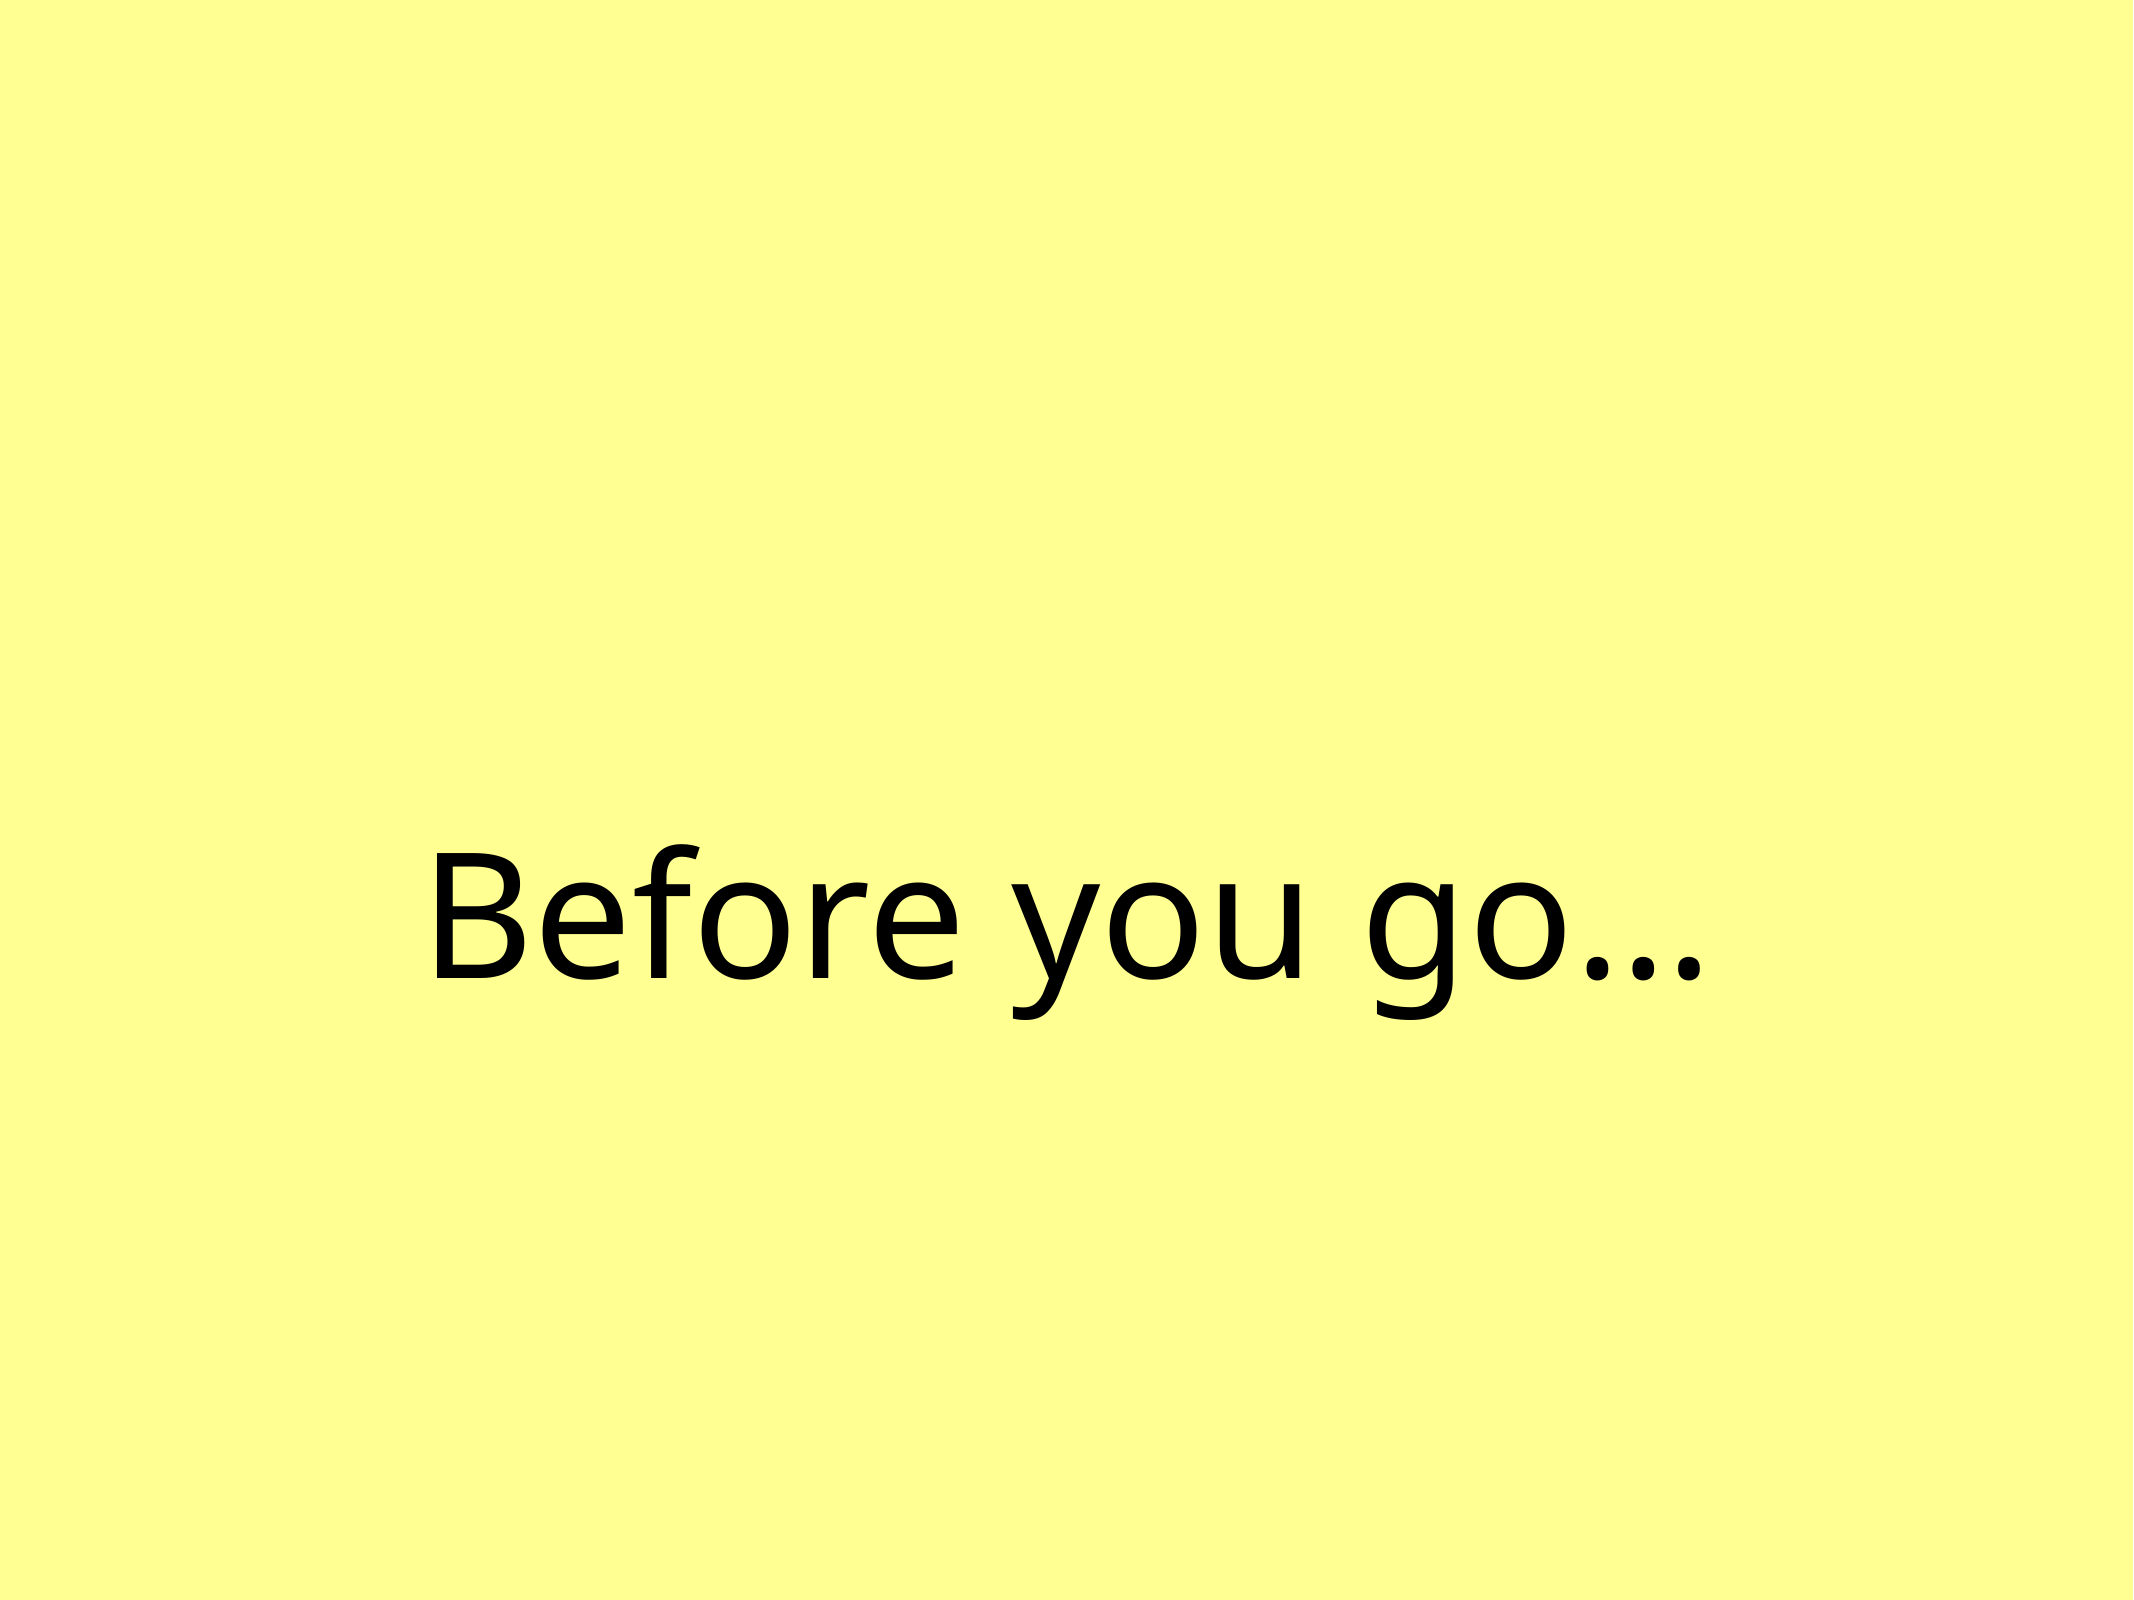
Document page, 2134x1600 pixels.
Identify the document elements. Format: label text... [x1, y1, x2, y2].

title Before you go… [146, 577, 1987, 1023]
